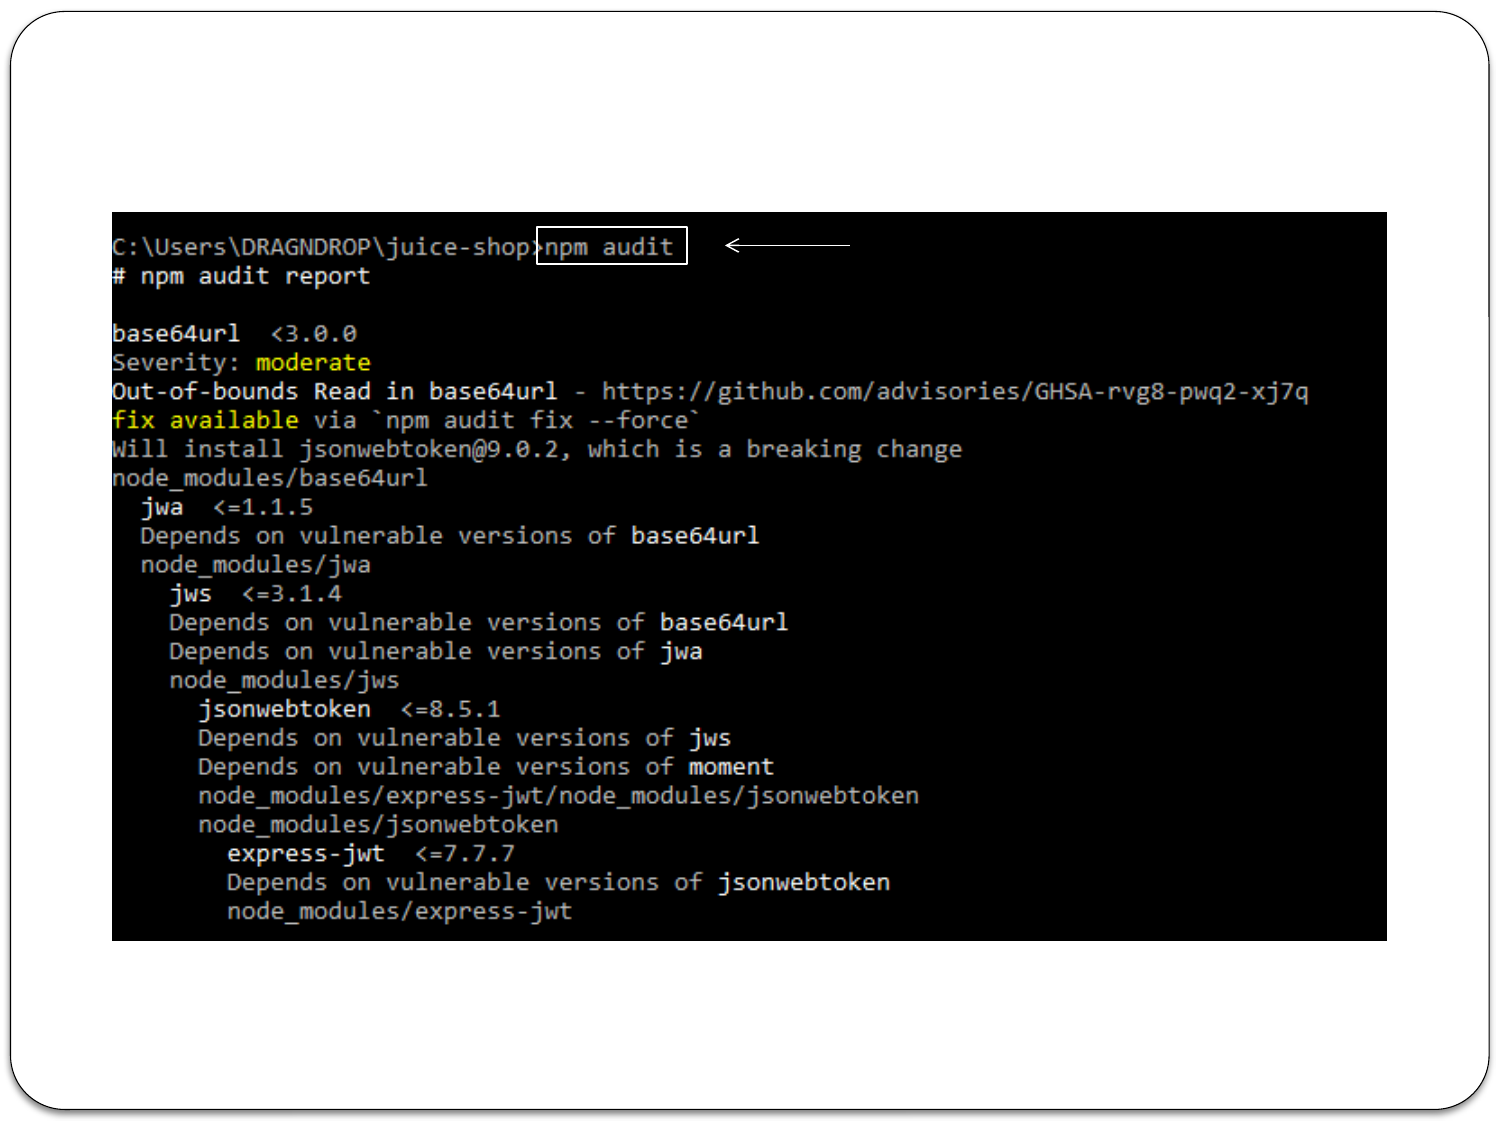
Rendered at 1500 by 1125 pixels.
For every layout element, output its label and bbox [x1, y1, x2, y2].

picture [112, 212, 1387, 941]
